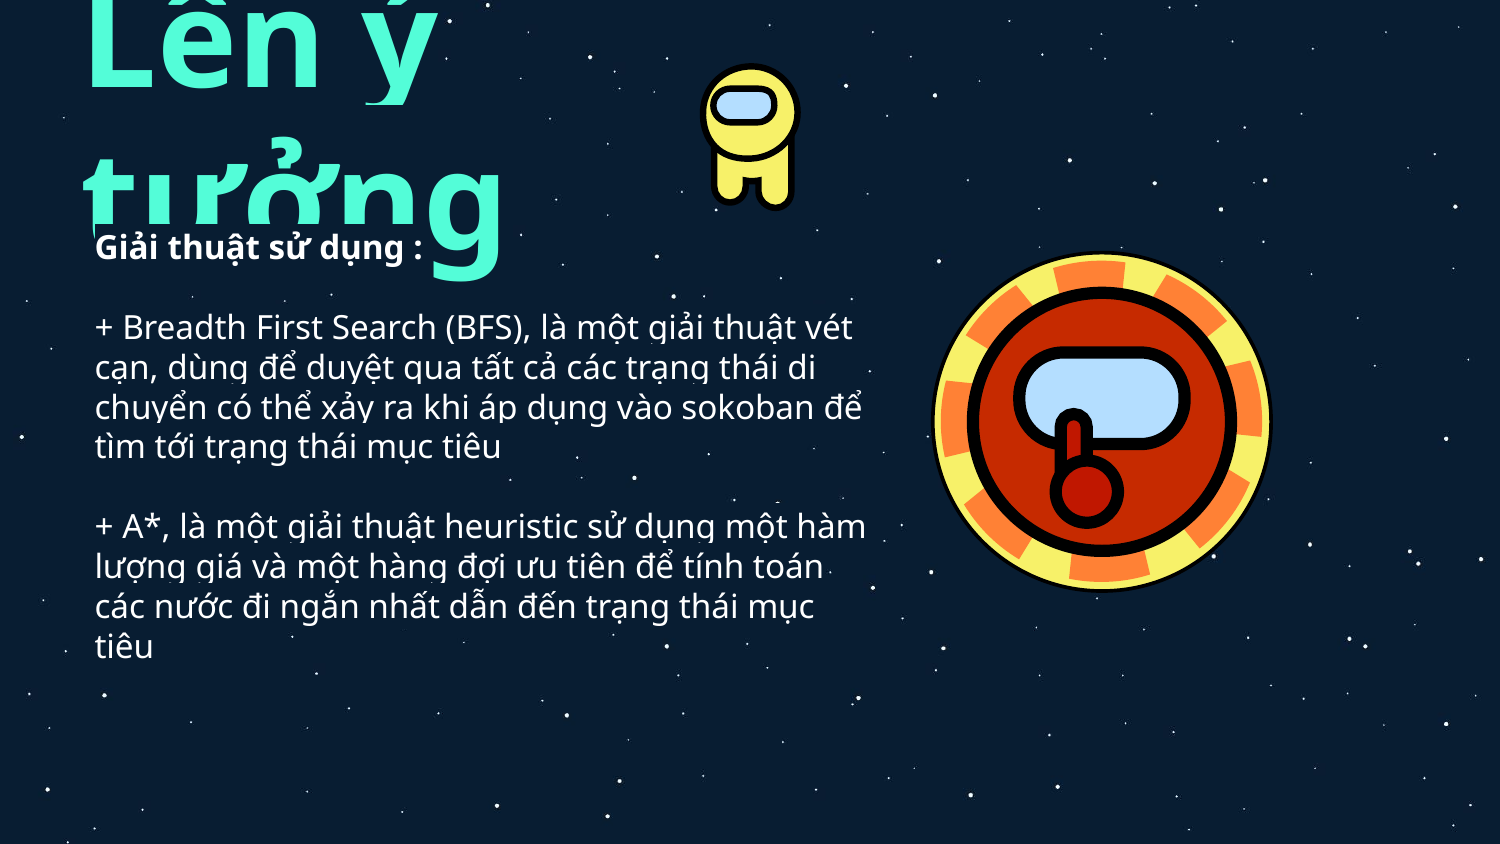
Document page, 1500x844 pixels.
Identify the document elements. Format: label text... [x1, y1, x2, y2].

subtitle Giải thuật sử dụng : + Breadth First Search (BFS), là một giải thuật vét cạn, dùng để duyệt qua tất cả các trạng thái di chuyển có thể xảy ra khi áp dụng vào sokoban để tìm tới trạng thái mục tiêu + A*, là một giải thuật heuristic sử dụng một hàm lượng giá và một hàng đợi ưu tiên để tính toán các nước đi ngắn nhất dẫn đến trạng thái mục tiêu [79, 211, 893, 759]
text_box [972, 292, 1232, 552]
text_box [698, 62, 802, 212]
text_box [932, 252, 1272, 592]
picture [0, 0, 1500, 844]
title Lên ý tưởng [65, 50, 595, 179]
